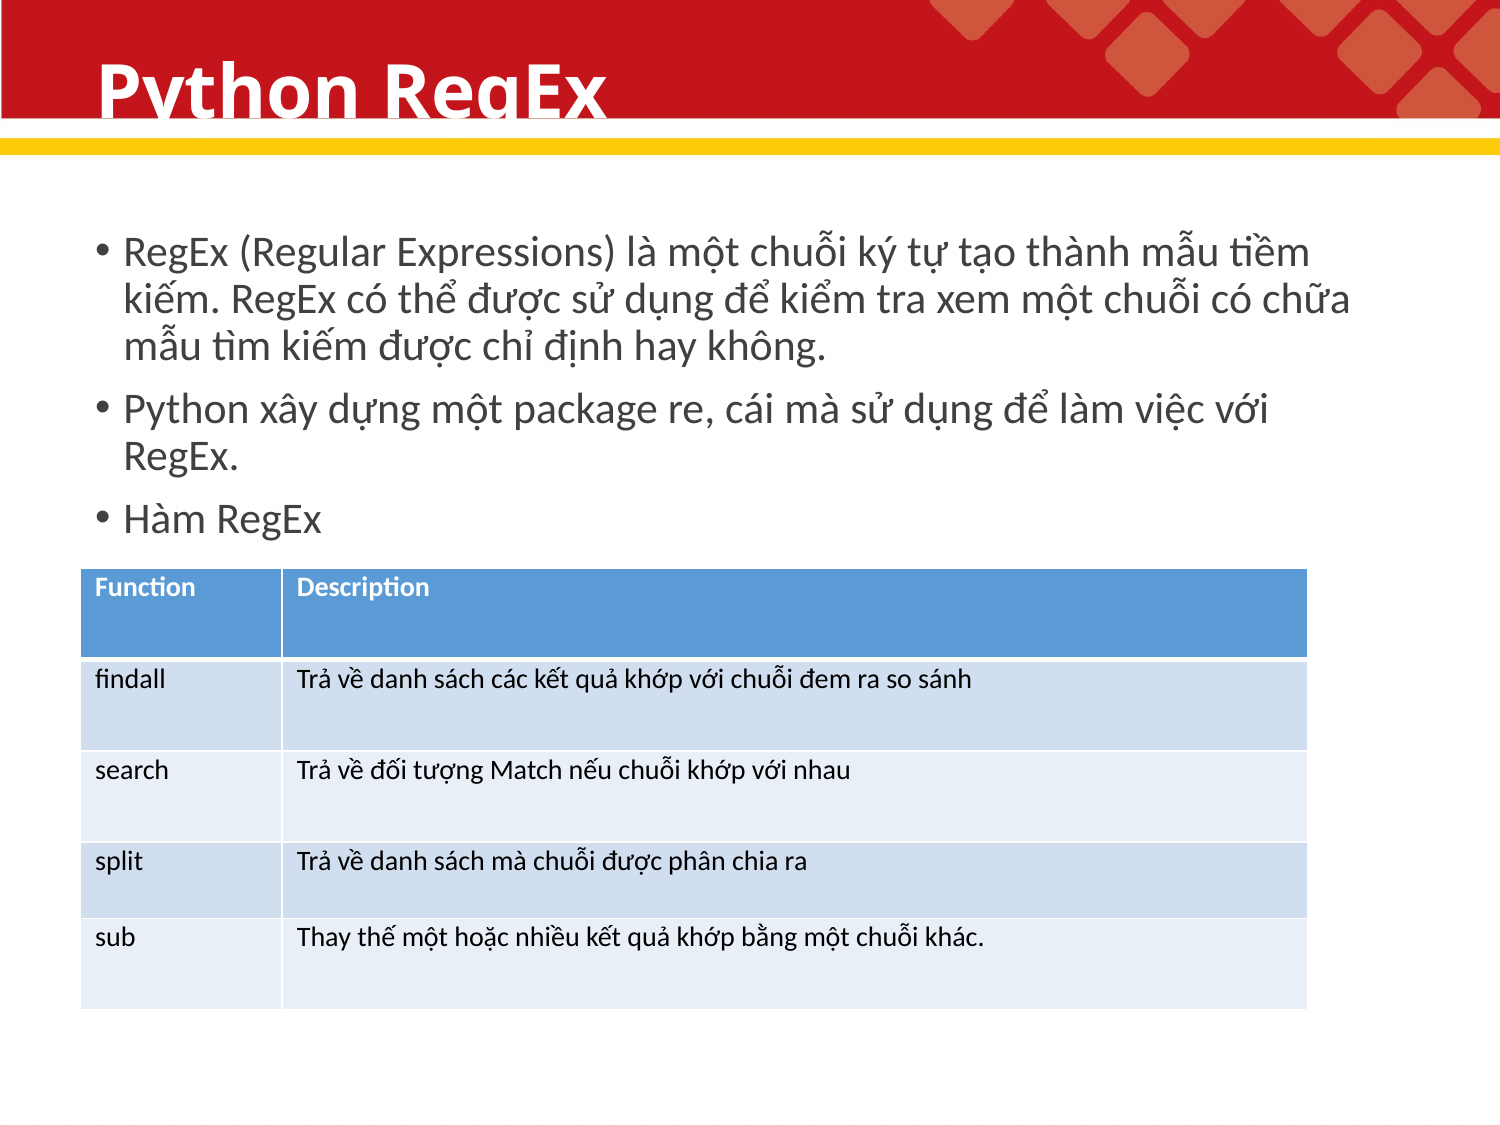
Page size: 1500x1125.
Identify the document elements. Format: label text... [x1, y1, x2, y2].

table_cell search [81, 752, 281, 841]
table_header Description [283, 569, 1307, 657]
table_cell split [81, 843, 281, 918]
table_cell Trả về đối tượng Match nếu chuỗi khớp với nhau [283, 752, 1307, 841]
title Python RegEx [80, 0, 1397, 204]
table_cell findall [81, 662, 281, 750]
table_cell sub [81, 919, 281, 1009]
table_header Function [81, 569, 281, 657]
table_cell Trả về danh sách mà chuỗi được phân chia ra [283, 843, 1307, 918]
list RegEx (Regular Expressions) là một chuỗi ký tự tạo thành mẫu tiềm kiếm. RegEx có thể được sử dụng để kiểm tra xem một chuỗi có chữa mẫu tìm kiếm được chỉ định hay không. Python xây dựng một package re, cái mà sử dụng để làm việc với RegEx. Hàm RegEx [80, 220, 1397, 1025]
table_cell Trả về danh sách các kết quả khớp với chuỗi đem ra so sánh [283, 662, 1307, 750]
table_cell Thay thế một hoặc nhiều kết quả khớp bằng một chuỗi khác. [283, 919, 1307, 1009]
picture [0, 0, 1500, 1125]
